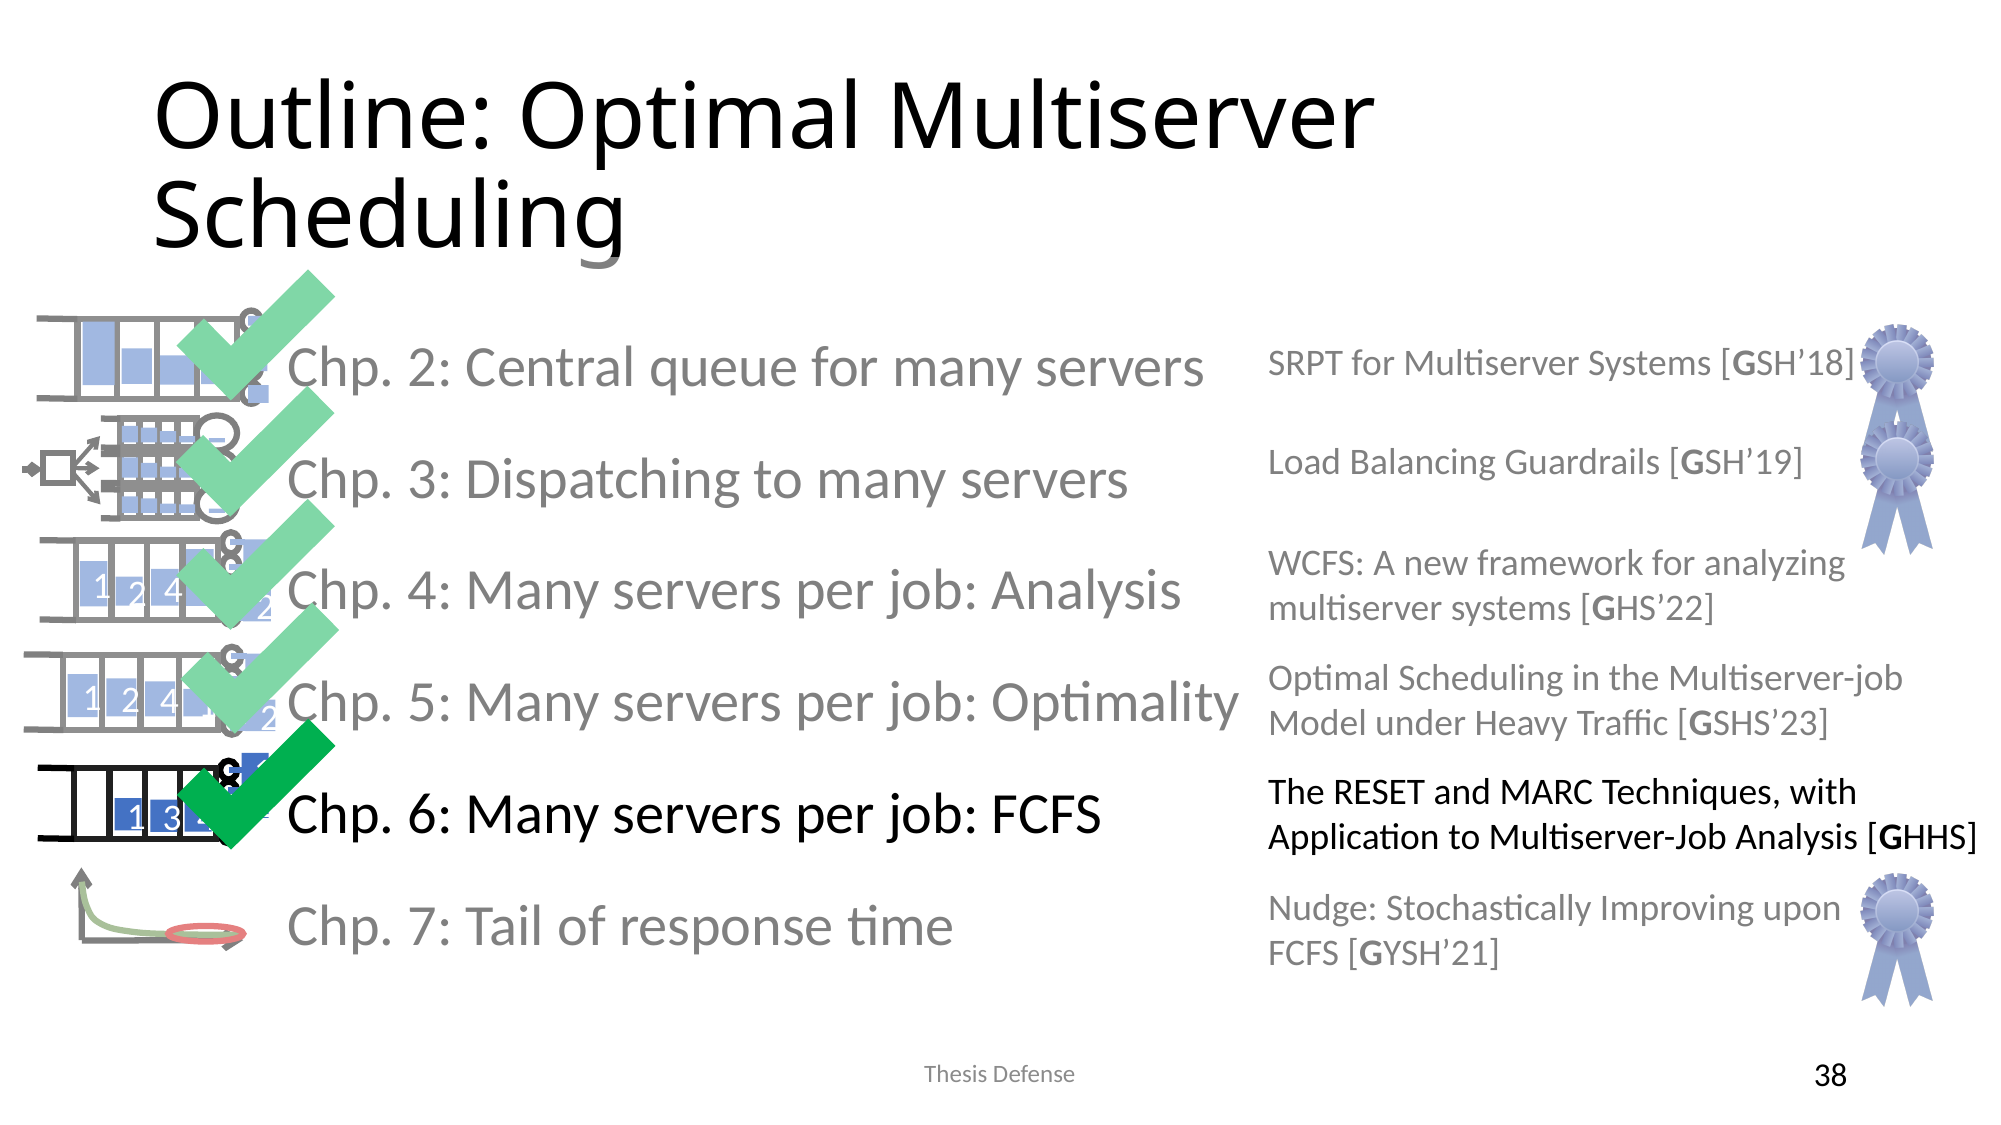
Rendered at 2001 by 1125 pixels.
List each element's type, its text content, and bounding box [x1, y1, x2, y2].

text_box [276, 717, 337, 807]
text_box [1860, 324, 1934, 1007]
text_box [22, 310, 276, 951]
title Outline: Optimal Multiserver Scheduling [137, 59, 1863, 256]
footer Thesis Defense [662, 1042, 1338, 1103]
list Chp. 2: Central queue for many servers Chp. 3: Dispatching to many servers Chp. 4: Many servers per job: Analysis Chp. 5: Many servers per job: Optimality Chp. 6: Many servers per job: FCFS Chp. 7: Tail of response time [276, 749, 1253, 861]
text_box SRPT for Multiserver Systems [GSH’18] Load Balancing Guardrails [GSH’19] WCFS: A new framework for analyzing multiserver systems [GHS’22] Optimal Scheduling in the Multiserver-job Model under Heavy Traffic [GSHS’23] The RESET and MARC Techniques, with Application to Multiserver-Job Analysis [GHHS] Nudge: Stochastically Improving upon FCFS [GYSH’21] [1253, 749, 1860, 861]
slide_number 38 [1412, 1042, 1863, 1103]
text_box [0, 861, 2000, 1035]
text_box [15, 256, 2000, 749]
text_box SRPT for Multiserver Systems [GSH’18] Load Balancing Guardrails [GSH’19] WCFS: A new framework for analyzing multiserver systems [GHS’22] Optimal Scheduling in the Multiserver-job Model under Heavy Traffic [GSHS’23] The RESET and MARC Techniques, with Application to Multiserver-Job Analysis [GHHS] Nudge: Stochastically Improving upon FCFS [GYSH’21] [1934, 749, 2000, 861]
